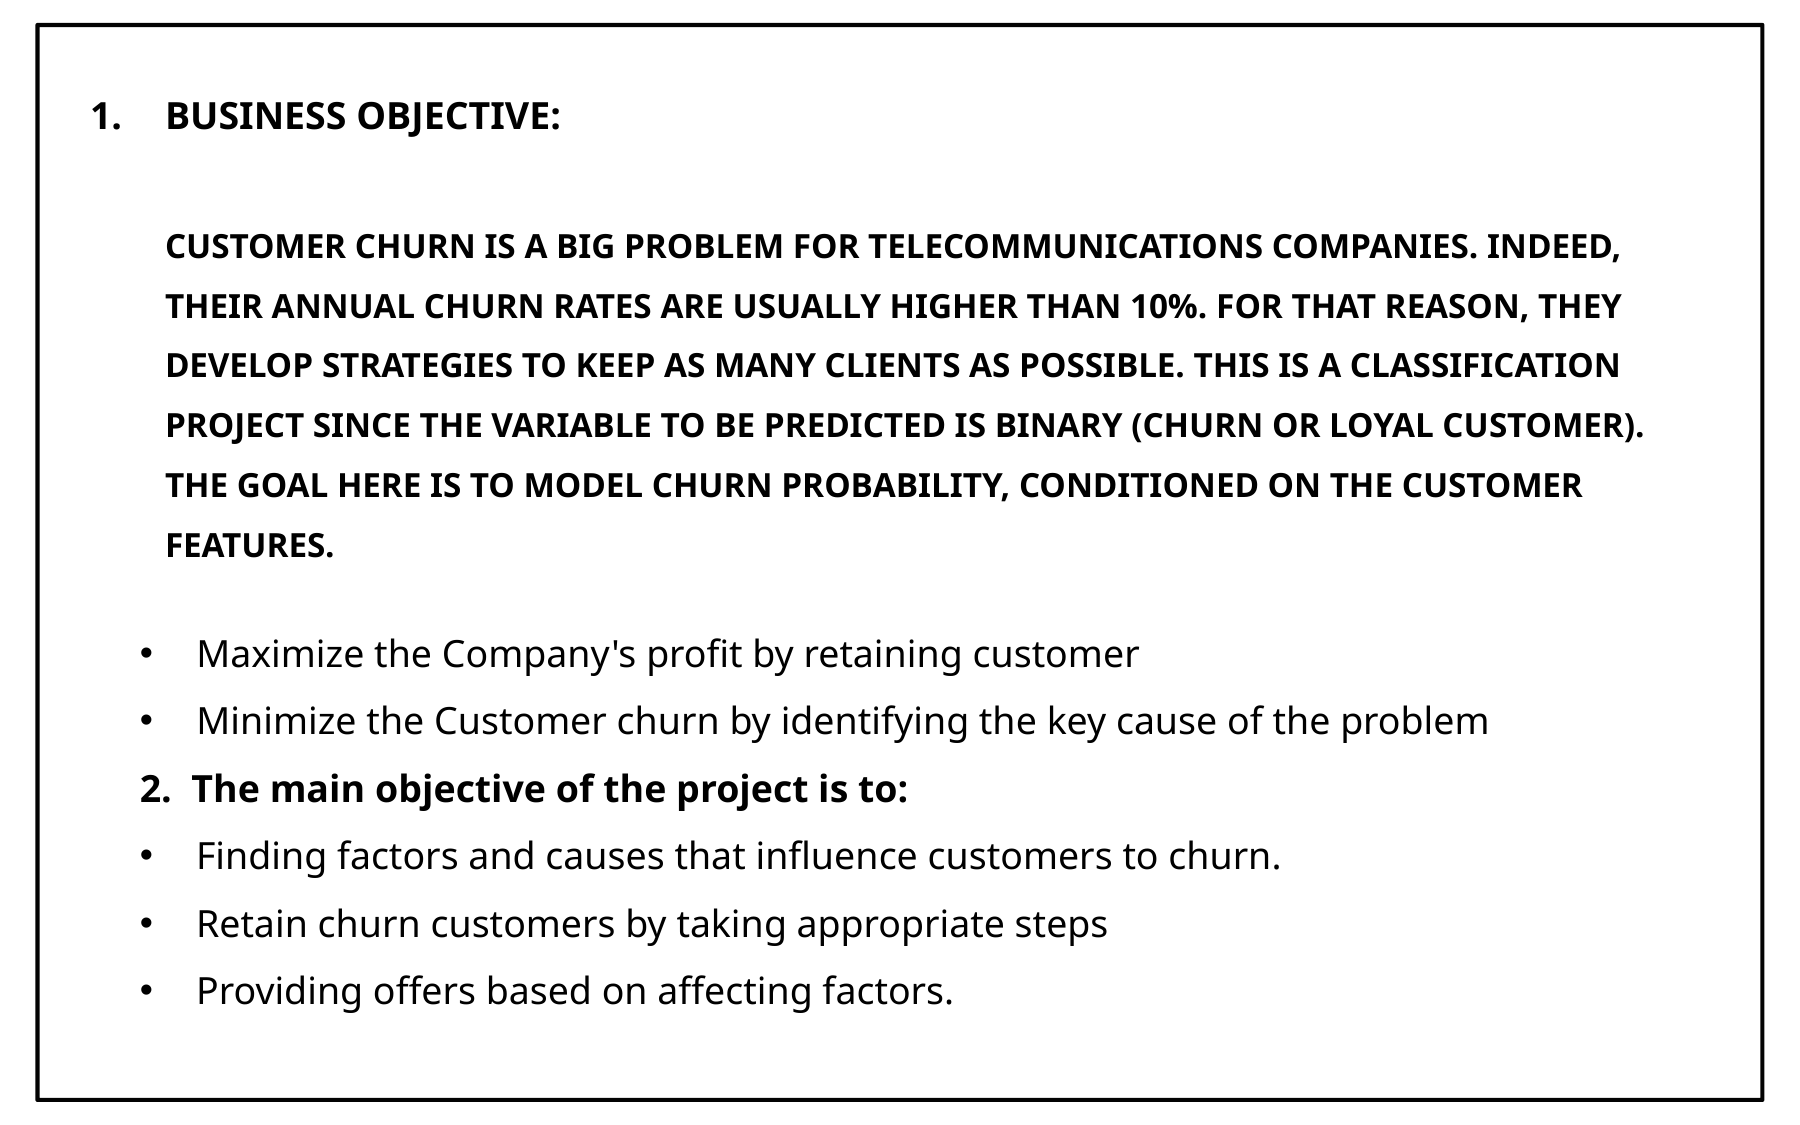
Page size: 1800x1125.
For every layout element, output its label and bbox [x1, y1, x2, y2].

text_box [35, 23, 1764, 1102]
